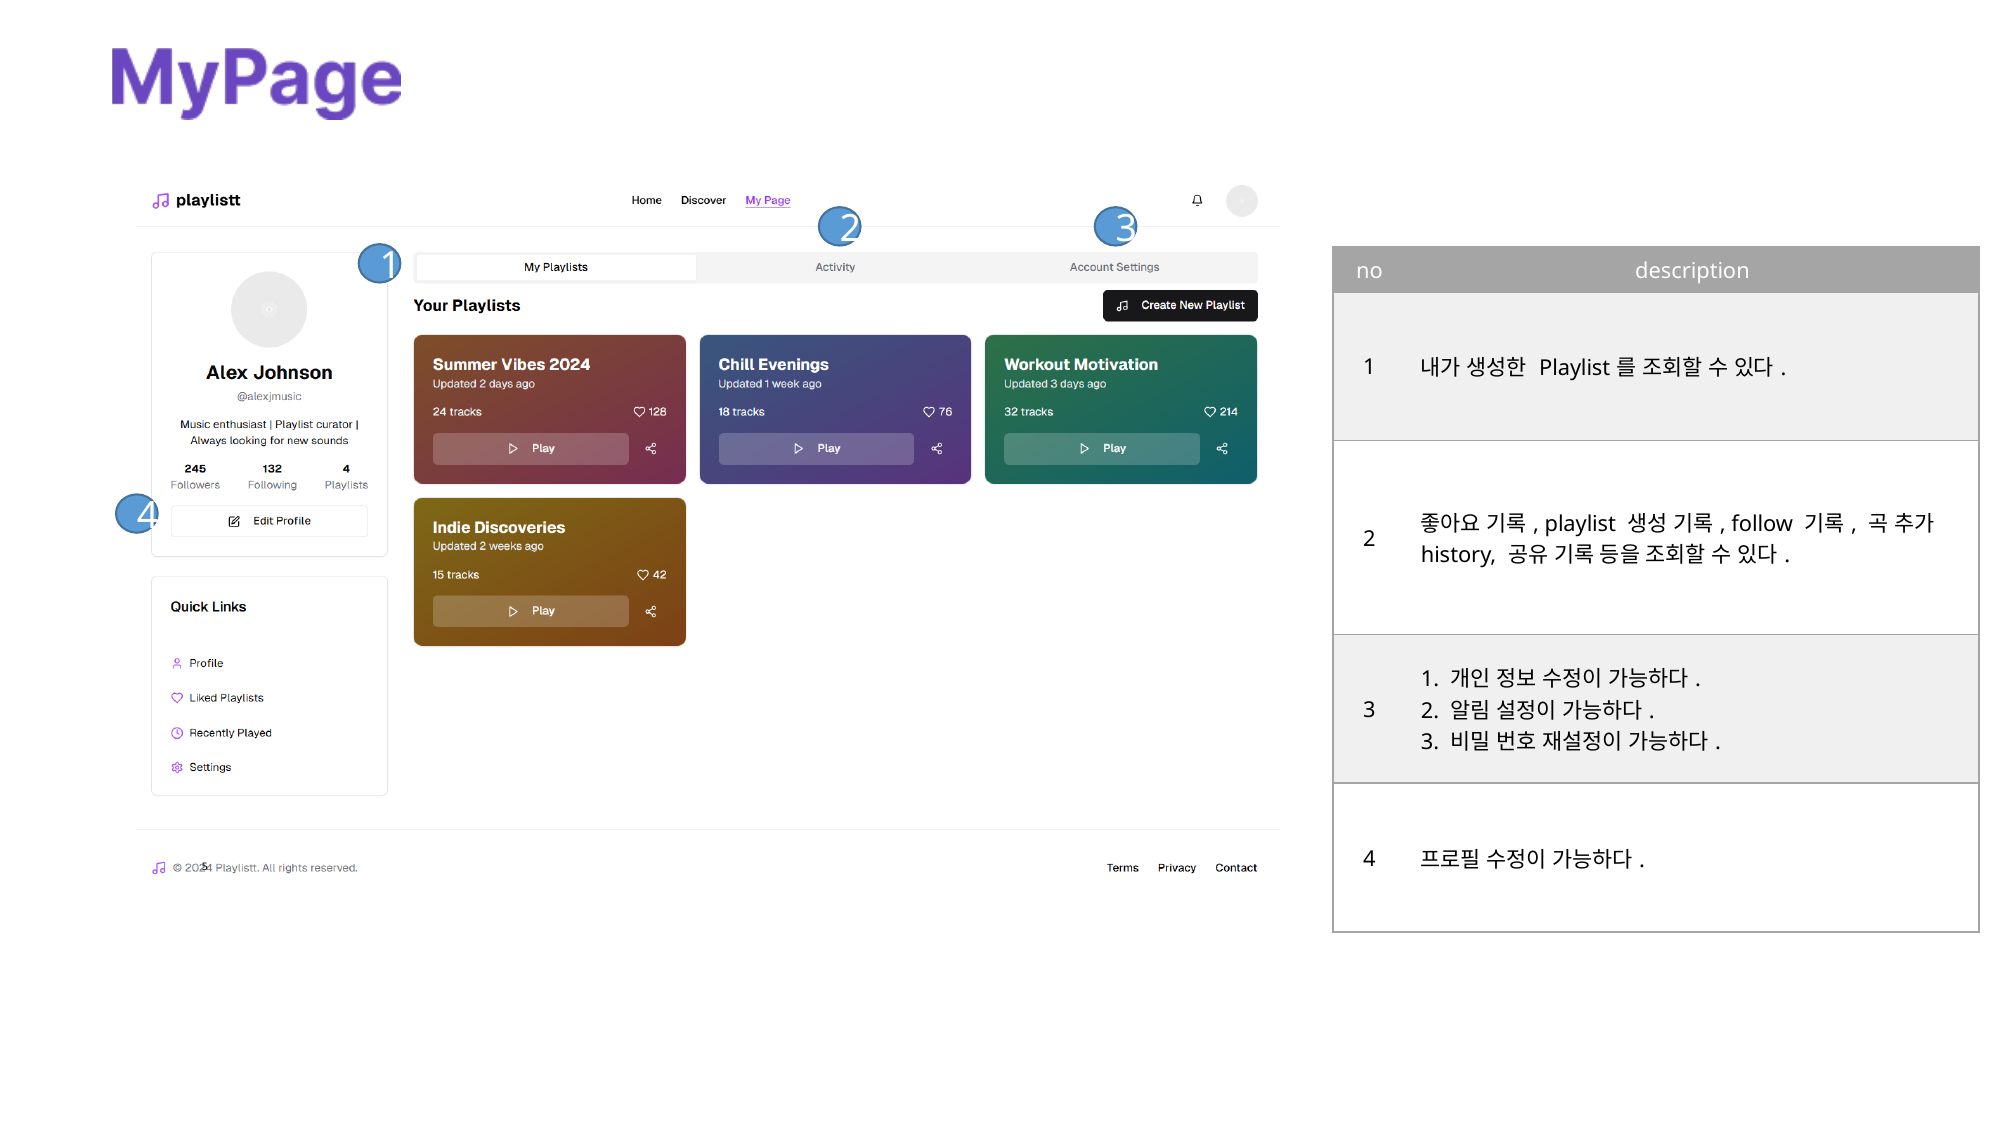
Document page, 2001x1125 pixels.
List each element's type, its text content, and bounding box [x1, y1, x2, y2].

picture [136, 184, 1280, 881]
table_cell 프로필 수정이 가능하다. [1406, 784, 1978, 931]
table_cell 내가 생성한 Playlist를 조회할 수 있다. [1406, 293, 1978, 440]
picture [111, 47, 401, 120]
table_header description [1406, 248, 1978, 291]
text_box 4 [114, 493, 136, 534]
table_cell 좋아요 기록, playlist 생성 기록, follow 기록, 곡 추가 history, 공유 기록 등을 조회할 수 있다. [1406, 441, 1978, 634]
table_cell 1. 개인 정보 수정이 가능하다. 2. 알림 설정이 가능하다. 3. 비밀 번호 재설정이 가능하다. [1406, 635, 1978, 782]
table_header no [1334, 248, 1406, 291]
table_cell 2 [1334, 441, 1406, 634]
table_cell 3 [1334, 635, 1406, 782]
table_cell 1 [1334, 293, 1406, 440]
table_cell 4 [1334, 784, 1406, 931]
